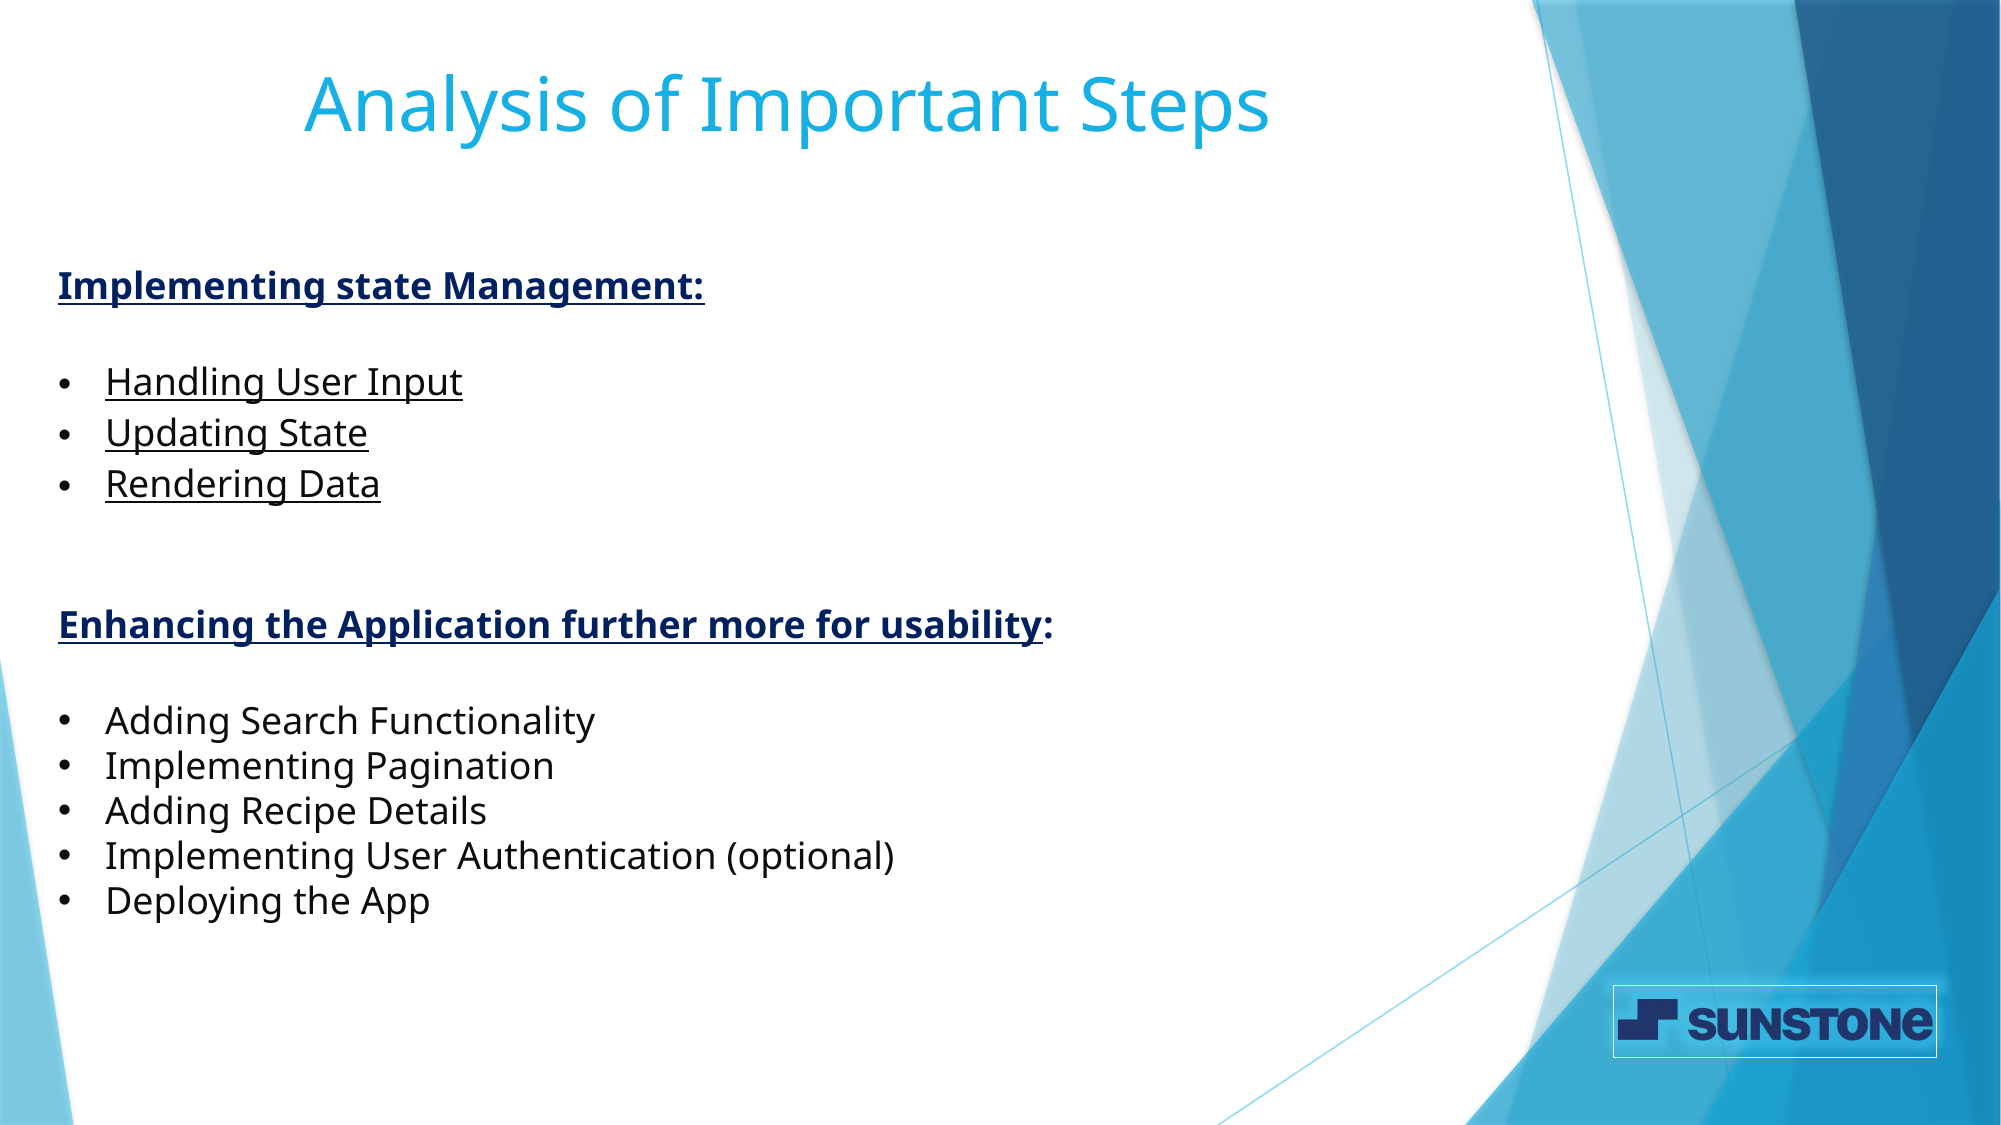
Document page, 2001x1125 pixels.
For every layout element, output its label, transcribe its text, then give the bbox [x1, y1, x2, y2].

text_box Implementing state Management: Handling User Input Updating State Rendering Data Enhancing the Application further more for usability: Adding Search Functionality Implementing Pagination Adding Recipe Details Implementing User Authentication (optional) Deploying the App [43, 209, 1598, 981]
picture [1612, 985, 1938, 1059]
title Analysis of Important Steps [83, 48, 1494, 209]
